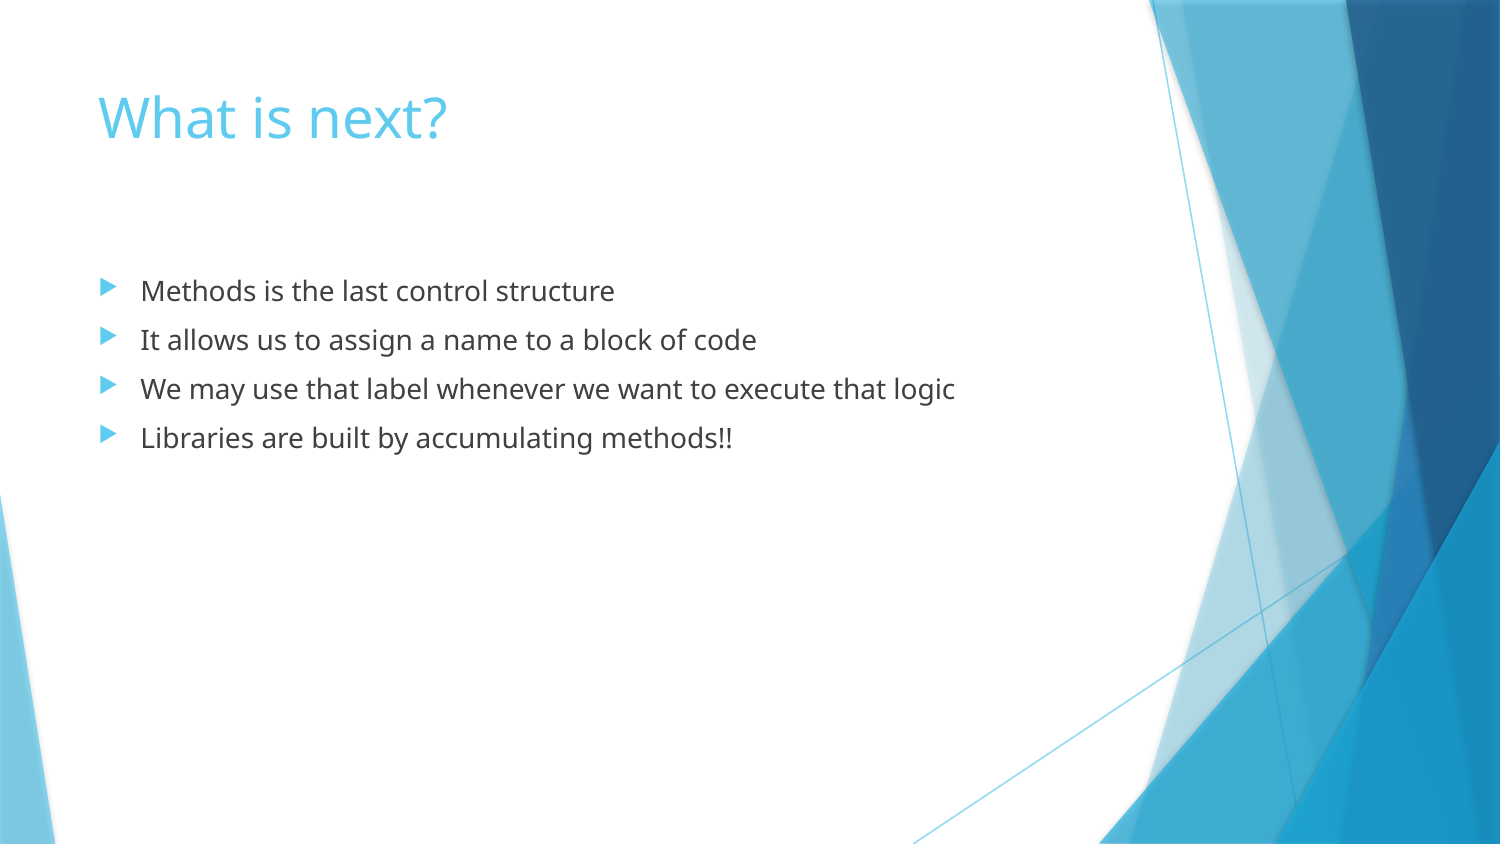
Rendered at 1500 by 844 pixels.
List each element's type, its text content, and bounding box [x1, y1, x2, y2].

title What is next? [83, 75, 1141, 238]
list Methods is the last control structure It allows us to assign a name to a block of code We may use that label whenever we want to execute that logic Libraries are built by accumulating methods!! [83, 265, 1141, 744]
